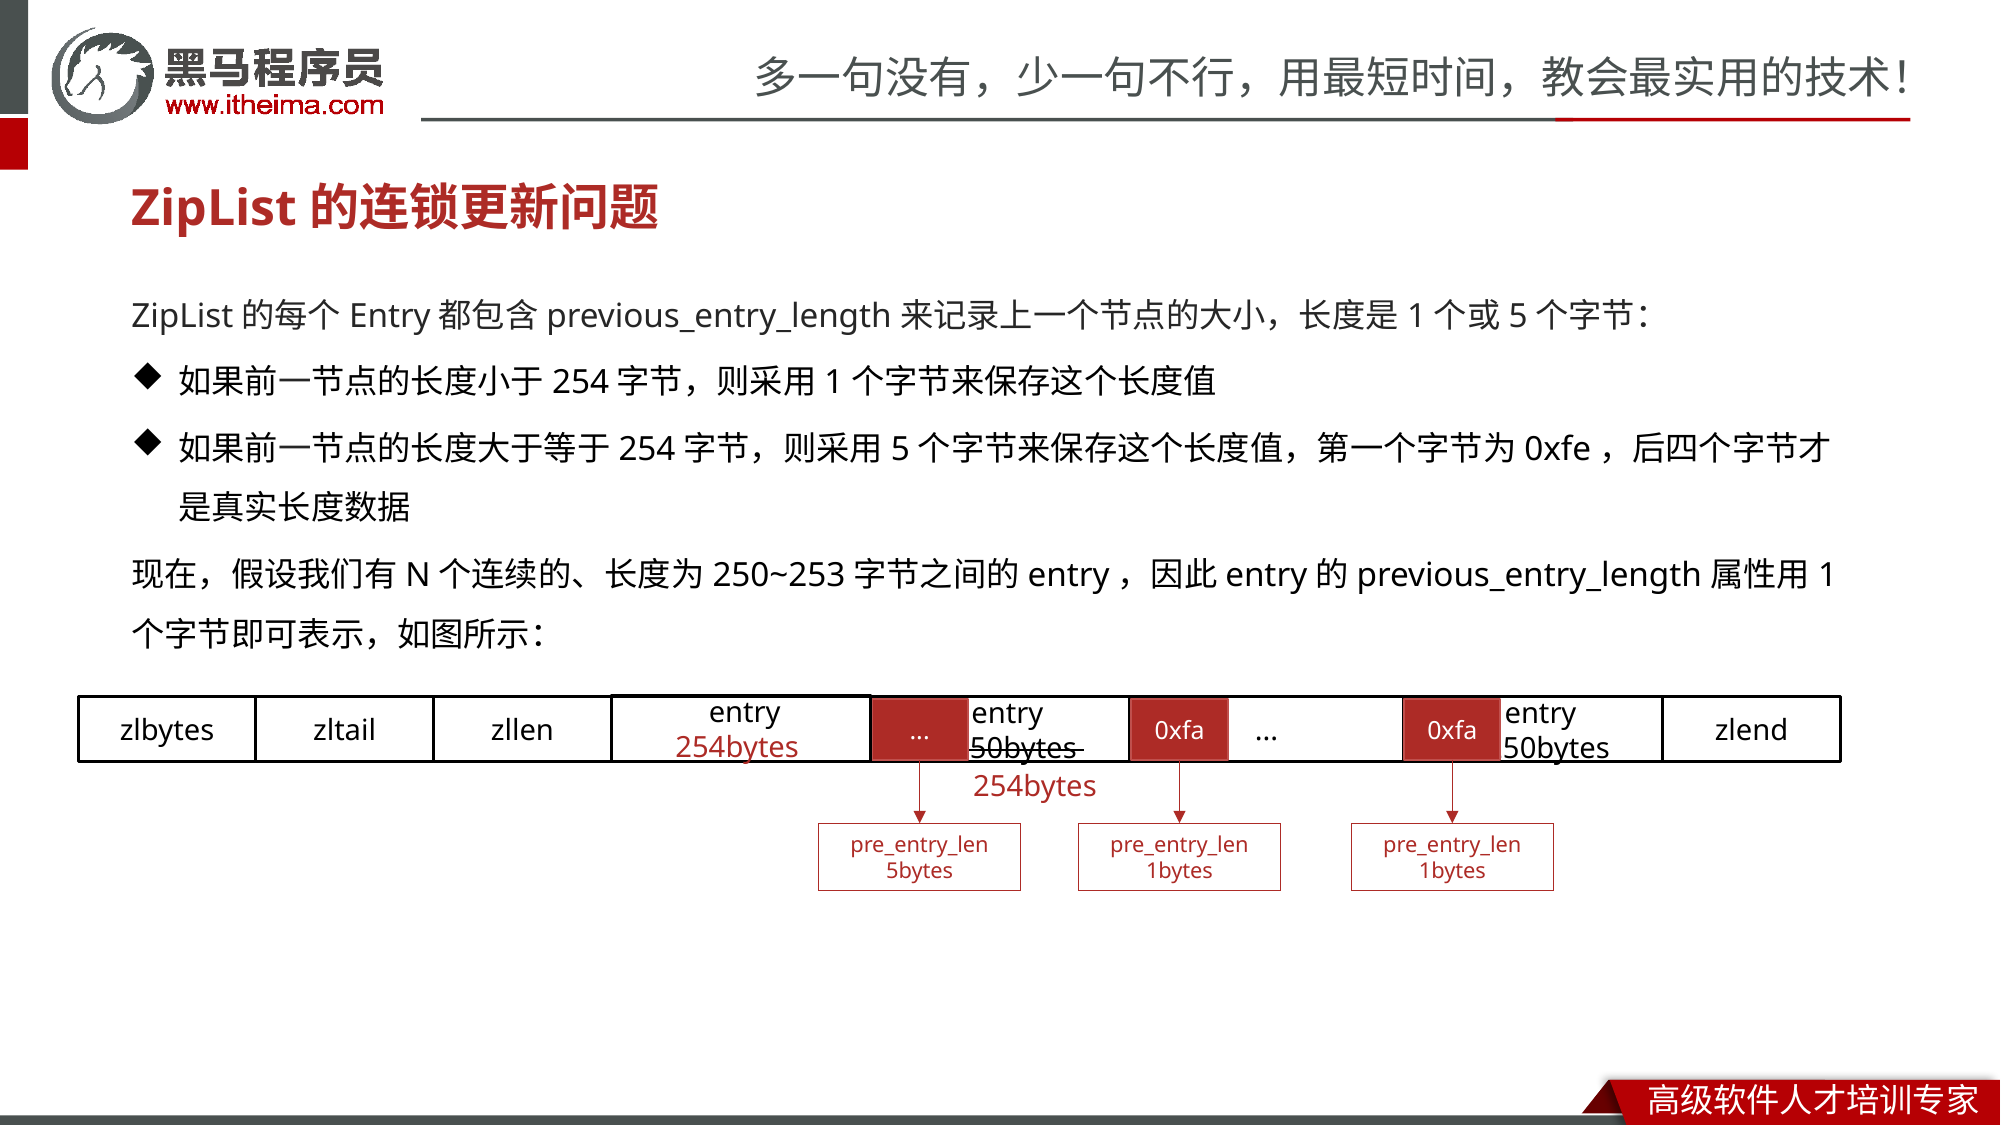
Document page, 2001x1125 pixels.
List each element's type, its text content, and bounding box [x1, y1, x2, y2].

text_box pre_entry_len 5bytes [818, 823, 1021, 891]
text_box 0xfa [1129, 697, 1230, 762]
text_box zlbytes [76, 694, 254, 764]
text_box pre_entry_len 1bytes [1351, 823, 1554, 891]
picture [50, 26, 384, 125]
text_box entry 254bytes [609, 694, 873, 764]
text_box entry 250bytes [873, 694, 1128, 759]
title ZipList的连锁更新问题 [116, 173, 1872, 238]
text_box ... [873, 697, 970, 762]
list ZipList的每个Entry都包含previous_entry_length来记录上一个节点的大小，长度是1个或5个字节： 如果前一节点的长度小于254字节，则采用1个字节来保存这个长度值 如果前一节点的长度大于等于254字节，则采用5个字节来保存这个长度值，第一个字节为0xfe，后四个字节才是真实长度数据 现在，假设我们有N个连续的、长度为250~253字节之间的entry，因此entry的previous_entry_length属性用1个字节即可表示，如图所示： [116, 266, 1872, 664]
text_box pre_entry_len 1bytes [1078, 823, 1281, 891]
text_box zllen [431, 694, 609, 764]
text_box entry 250bytes [1401, 694, 1661, 764]
text_box zltail [254, 694, 431, 764]
text_box ... [1128, 694, 1401, 764]
text_box 0xfa [1402, 697, 1503, 762]
text_box zlend [1661, 694, 1843, 764]
text_box 254bytes [958, 759, 1130, 810]
